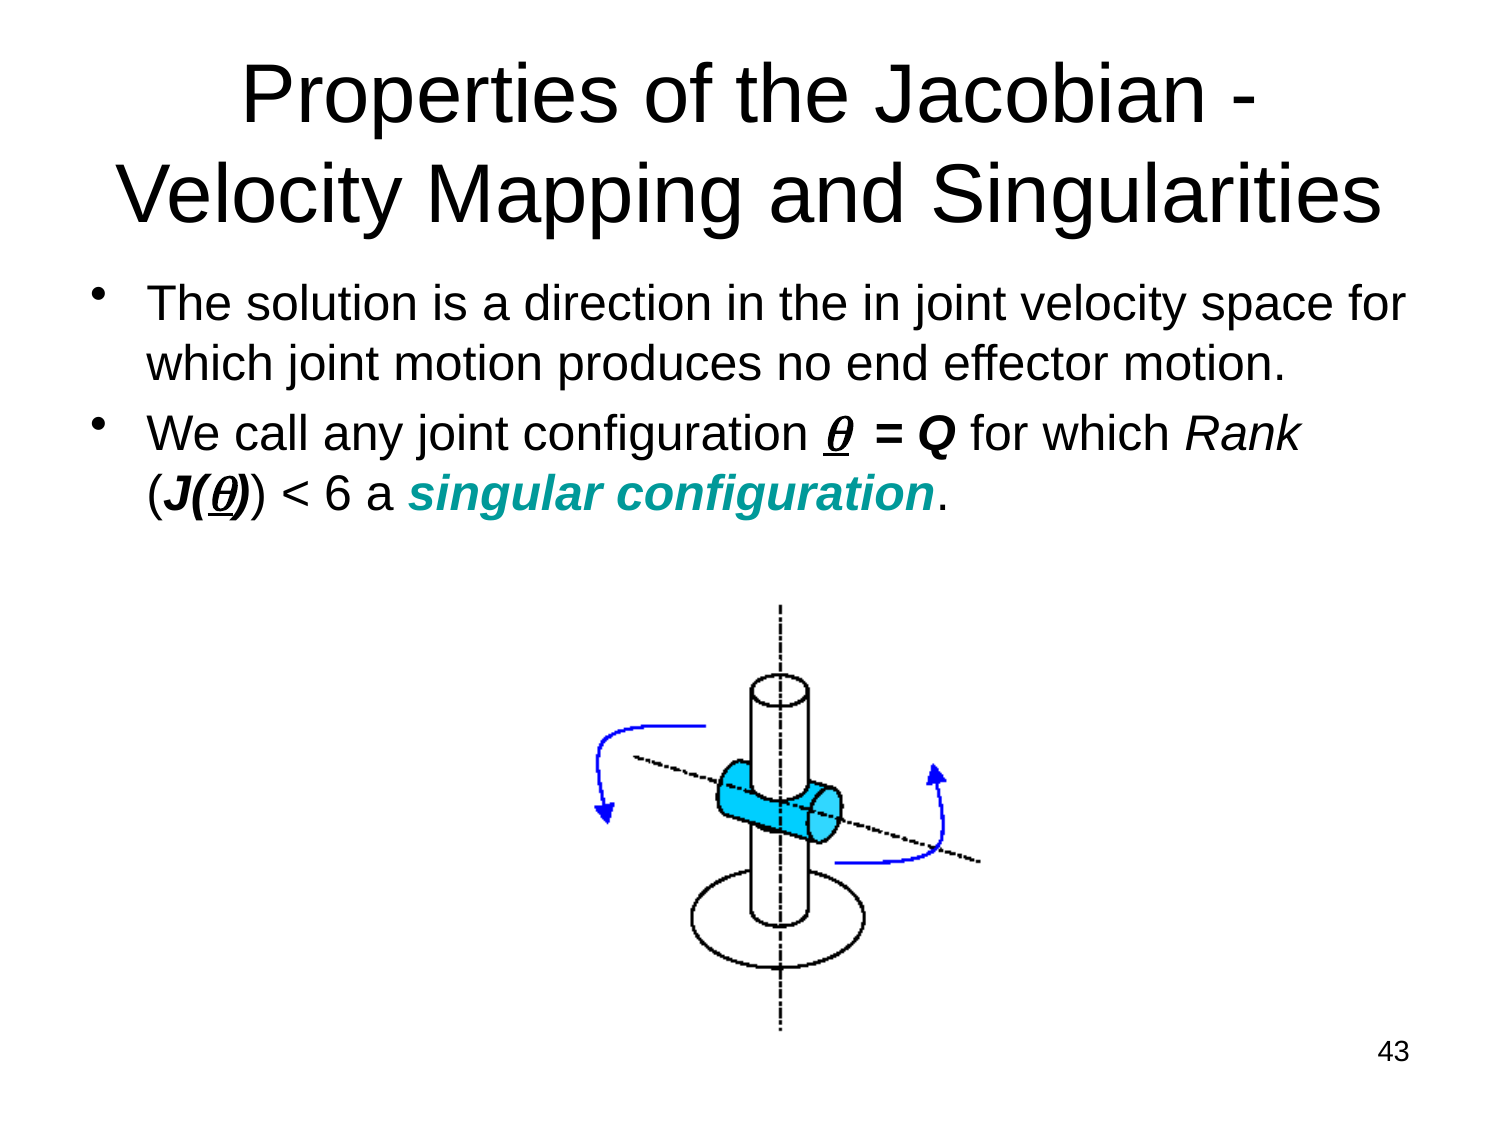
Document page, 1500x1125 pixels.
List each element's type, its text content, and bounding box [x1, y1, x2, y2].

list The solution is a direction in the in joint velocity space for which joint motion produces no end effector motion. We call any joint configuration q = Q for which Rank (J(q)) < 6 a singular configuration. [74, 262, 1426, 576]
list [499, 574, 1063, 1067]
slide_number 43 [1074, 1024, 1426, 1103]
title Properties of the Jacobian - Velocity Mapping and Singularities [74, 44, 1426, 233]
